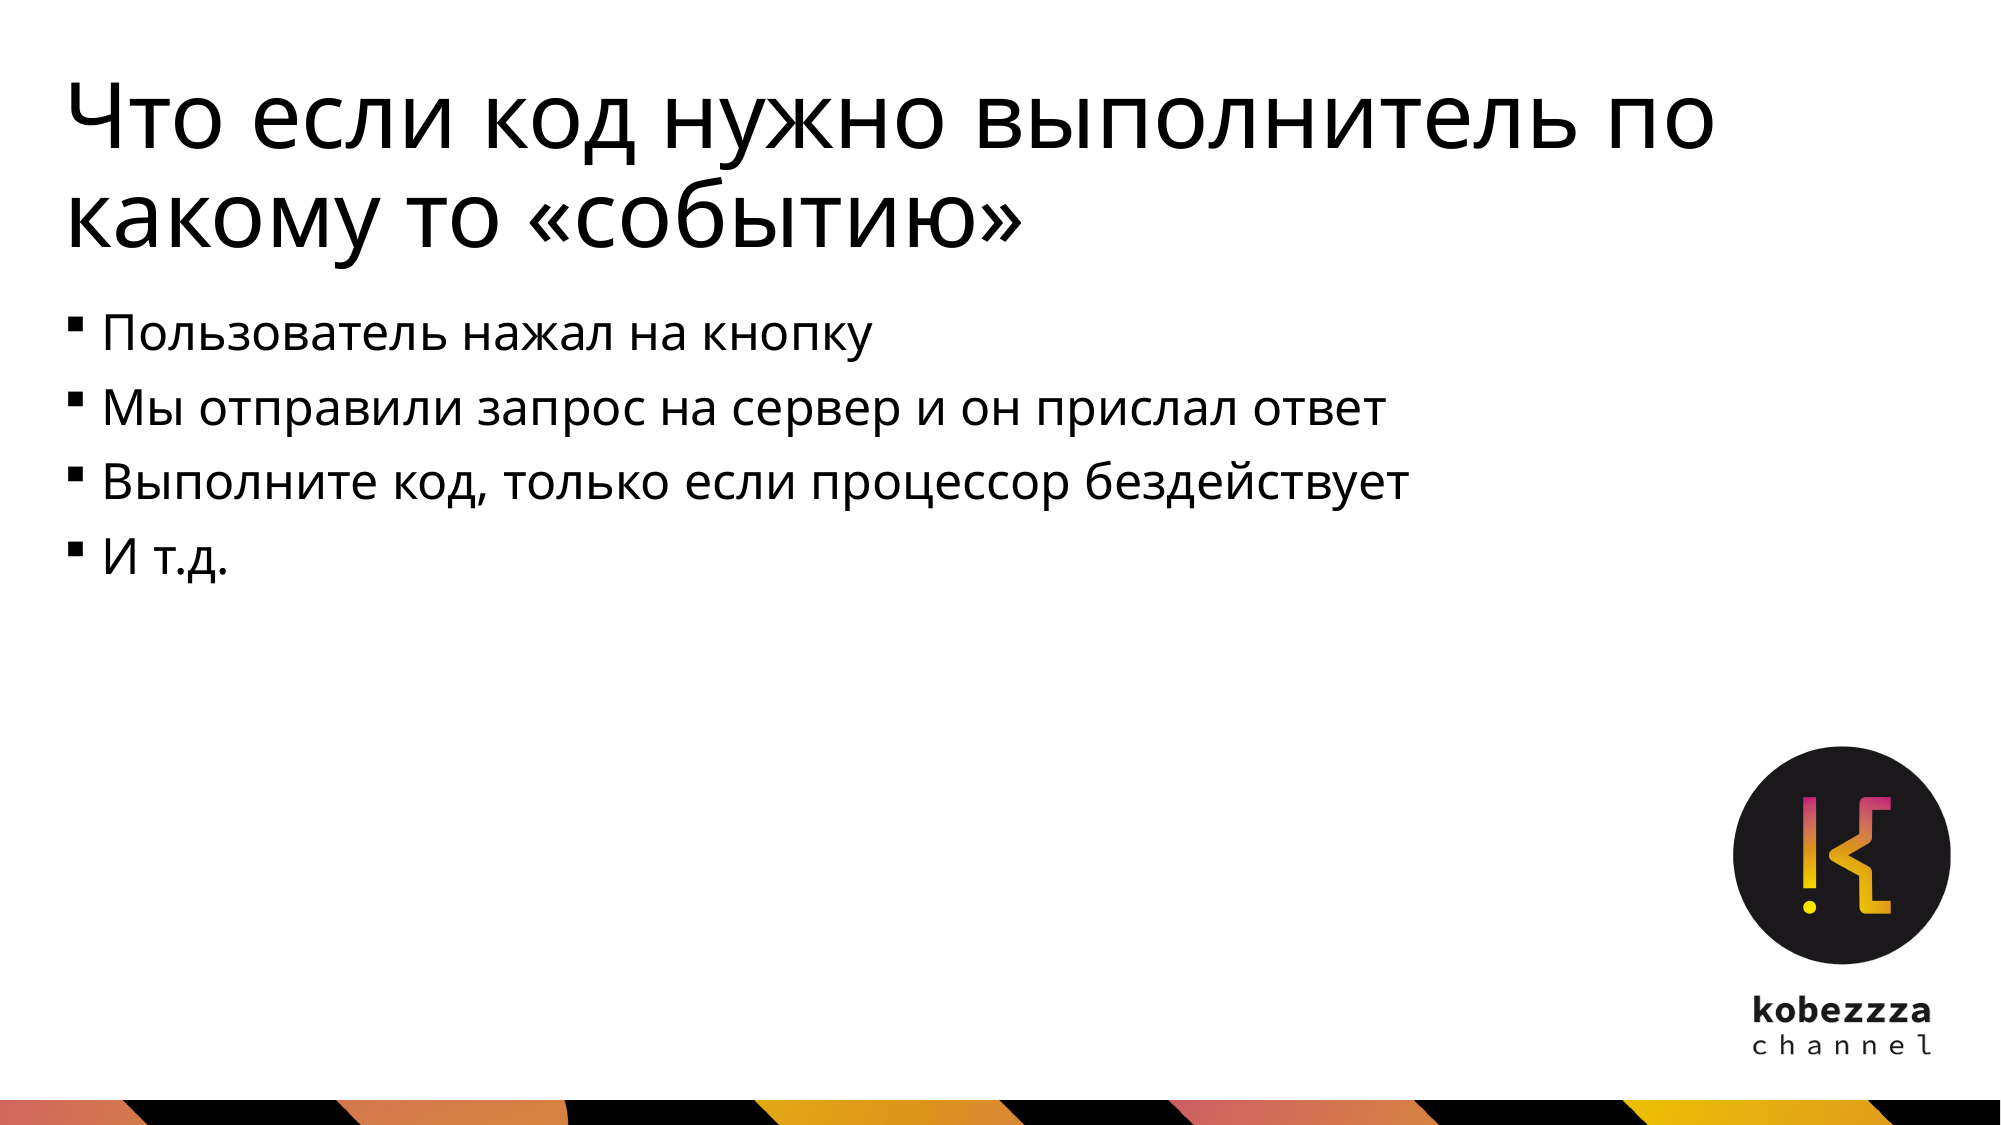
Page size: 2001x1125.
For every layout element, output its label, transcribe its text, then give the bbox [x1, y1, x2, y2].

picture [0, 0, 2001, 1125]
title Что если код нужно выполнитель по какому то «событию» [49, 59, 1913, 278]
list Пользователь нажал на кнопку Мы отправили запрос на сервер и он прислал ответ Выполните код, только если процессор бездействует И т.д. [49, 299, 1695, 1014]
